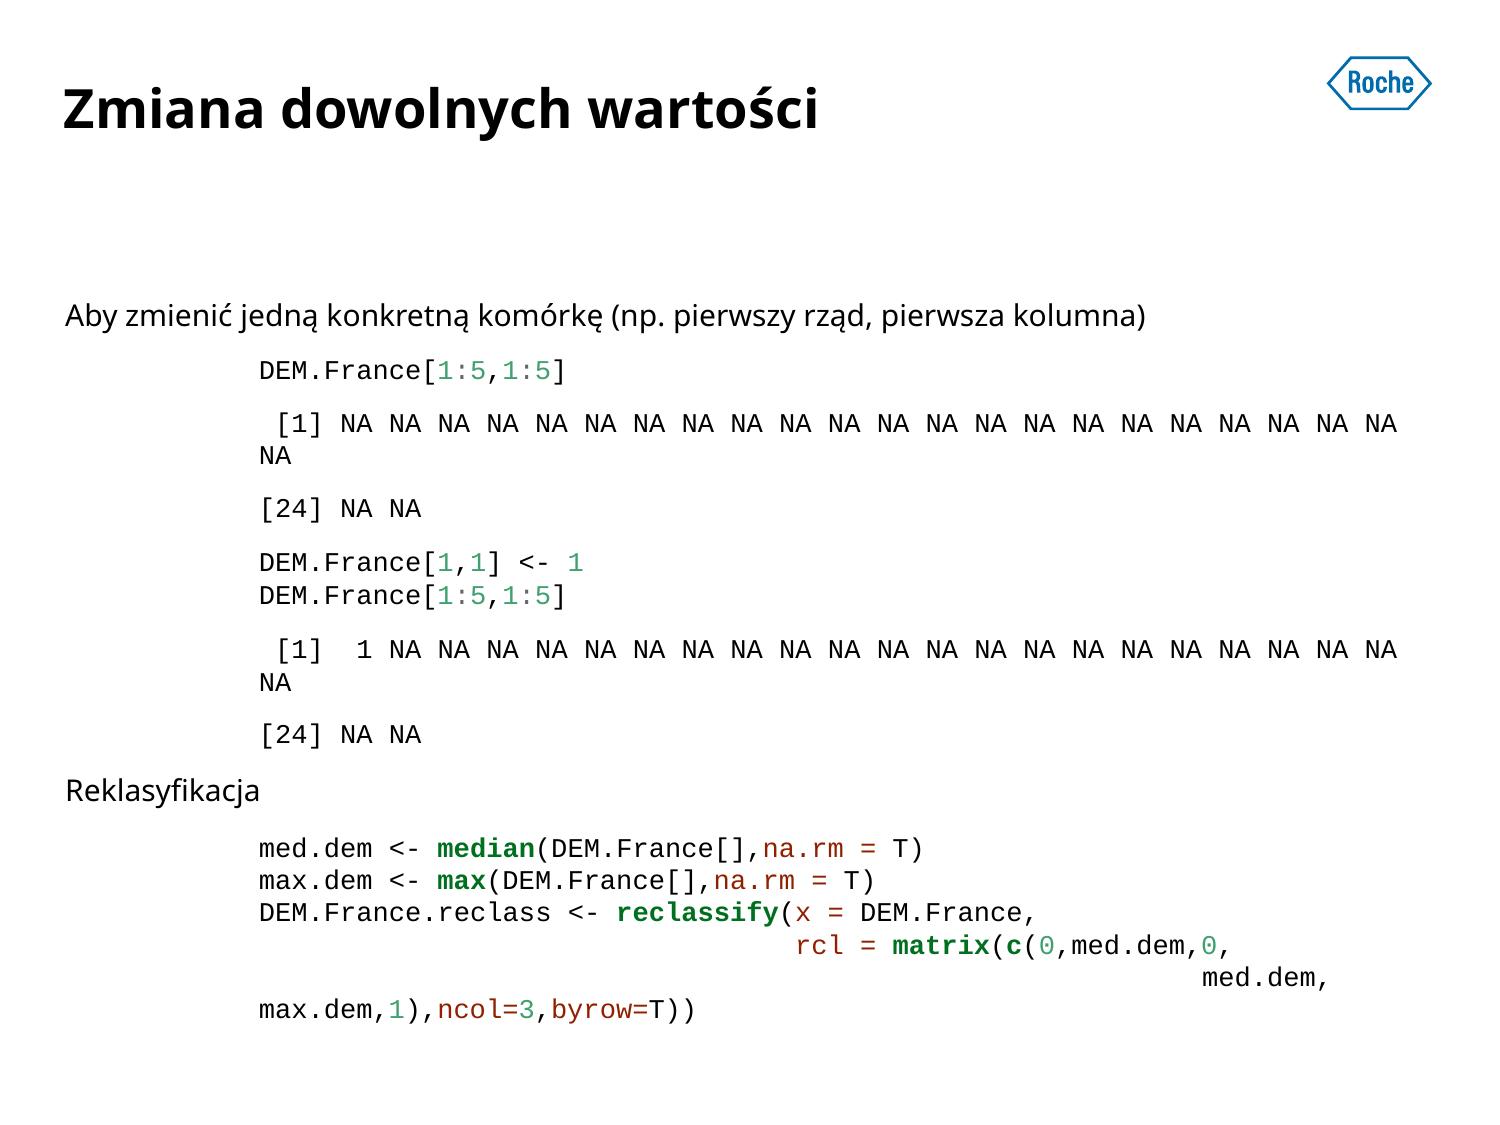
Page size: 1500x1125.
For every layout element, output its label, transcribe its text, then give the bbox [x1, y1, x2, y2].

title Zmiana dowolnych wartości [63, 74, 1272, 290]
list Aby zmienić jedną konkretną komórkę (np. pierwszy rząd, pierwsza kolumna) DEM.France[1:5,1:5] [1] NA NA NA NA NA NA NA NA NA NA NA NA NA NA NA NA NA NA NA NA NA NA NA [24] NA NA DEM.France[1,1] <- 1 DEM.France[1:5,1:5] [1] 1 NA NA NA NA NA NA NA NA NA NA NA NA NA NA NA NA NA NA NA NA NA NA [24] NA NA Reklasyfikacja med.dem <- median(DEM.France[],na.rm = T) max.dem <- max(DEM.France[],na.rm = T) DEM.France.reclass <- reclassify(x = DEM.France, rcl = matrix(c(0,med.dem,0, med.dem, max.dem,1),ncol=3,byrow=T)) [65, 296, 1436, 1030]
